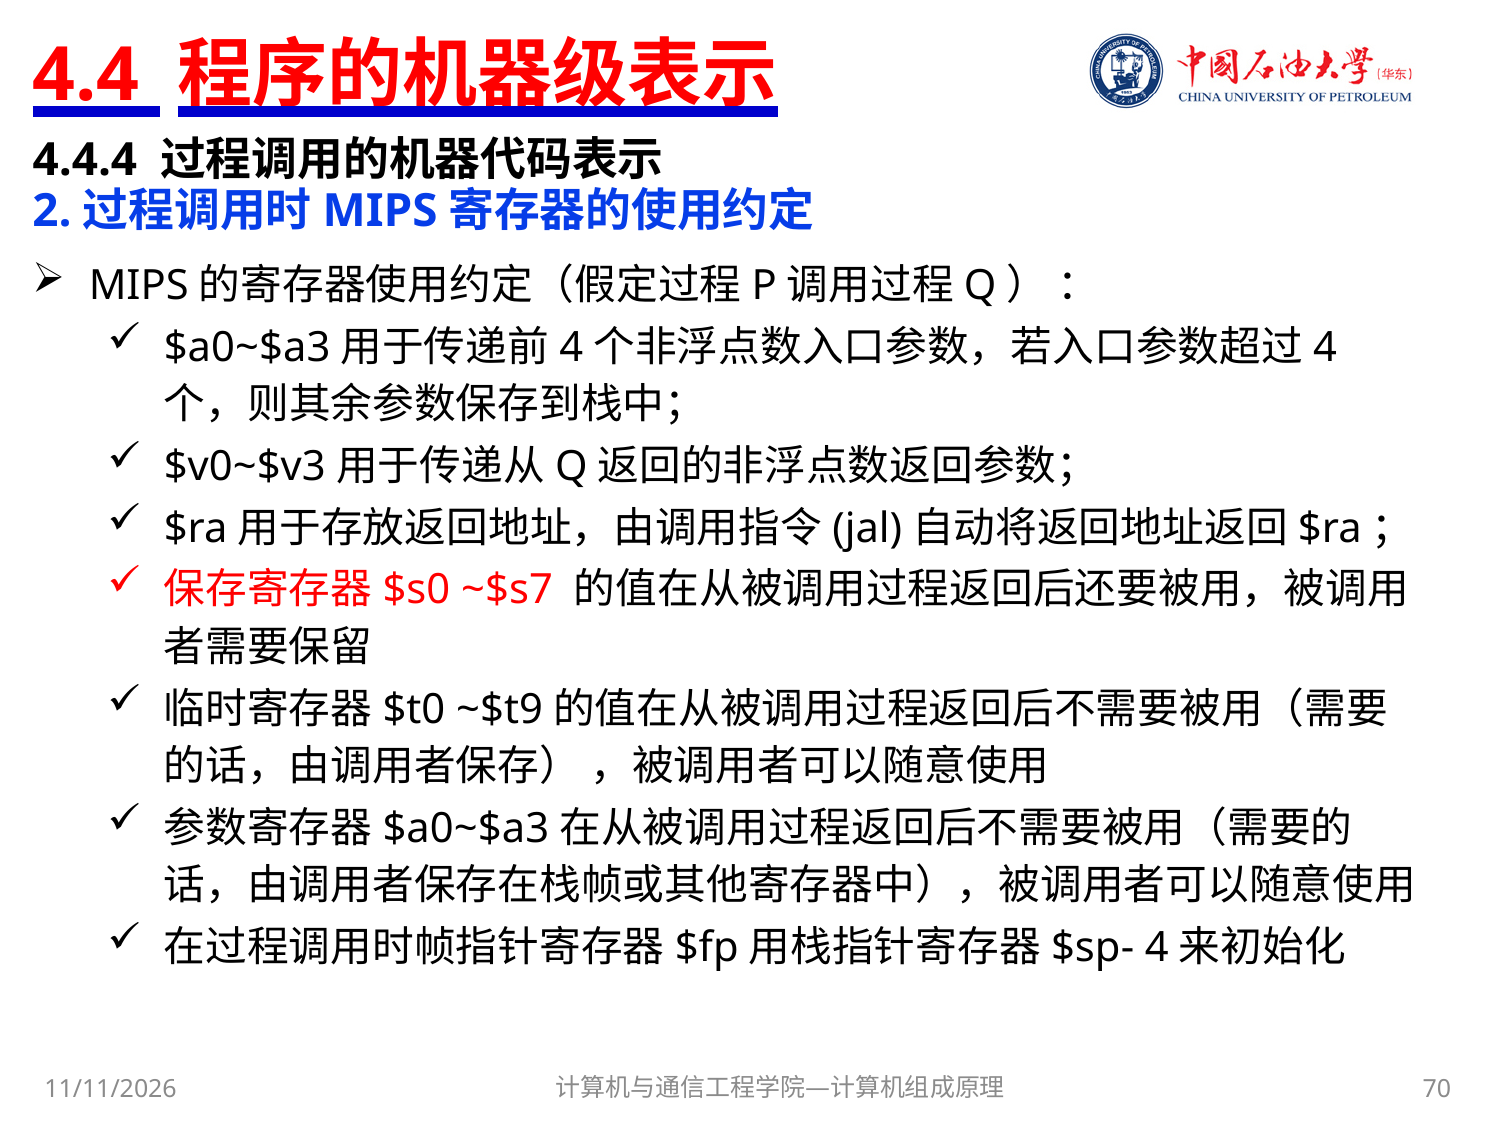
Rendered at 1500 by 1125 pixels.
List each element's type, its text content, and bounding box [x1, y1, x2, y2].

text_box 2.过程调用时MIPS寄存器的使用约定 [17, 172, 833, 238]
slide_number 70 [1116, 1059, 1467, 1119]
title 4.4 程序的机器级表示 [17, 7, 1471, 121]
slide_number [29, 1059, 380, 1119]
footer 计算机与通信工程学院—计算机组成原理 [501, 1056, 1059, 1117]
text_box MIPS的寄存器使用约定（假定过程P调用过程Q） ： $a0~$a3用于传递前4个非浮点数入口参数，若入口参数超过4个，则其余参数保存到栈中； $v0~$v3用于传递从Q返回的非浮点数返回参数； $ra用于存放返回地址，由调用指令(jal)自动将返回地址返回$ra； 保存寄存器$s0 ~$s7 的值在从被调用过程返回后还要被用，被调用者需要保留 临时寄存器$t0 ~$t9的值在从被调用过程返回后不需要被用（需要的话，由调用者保存） ，被调用者可以随意使用 参数寄存器$a0~$a3在从被调用过程返回后不需要被用（需要的话，由调用者保存在栈帧或其他寄存器中），被调用者可以随意使用 在过程调用时帧指针寄存器$fp用栈指针寄存器$sp- 4来初始化 [17, 242, 1436, 978]
list 4.4.4 过程调用的机器代码表示 [17, 121, 1471, 1057]
